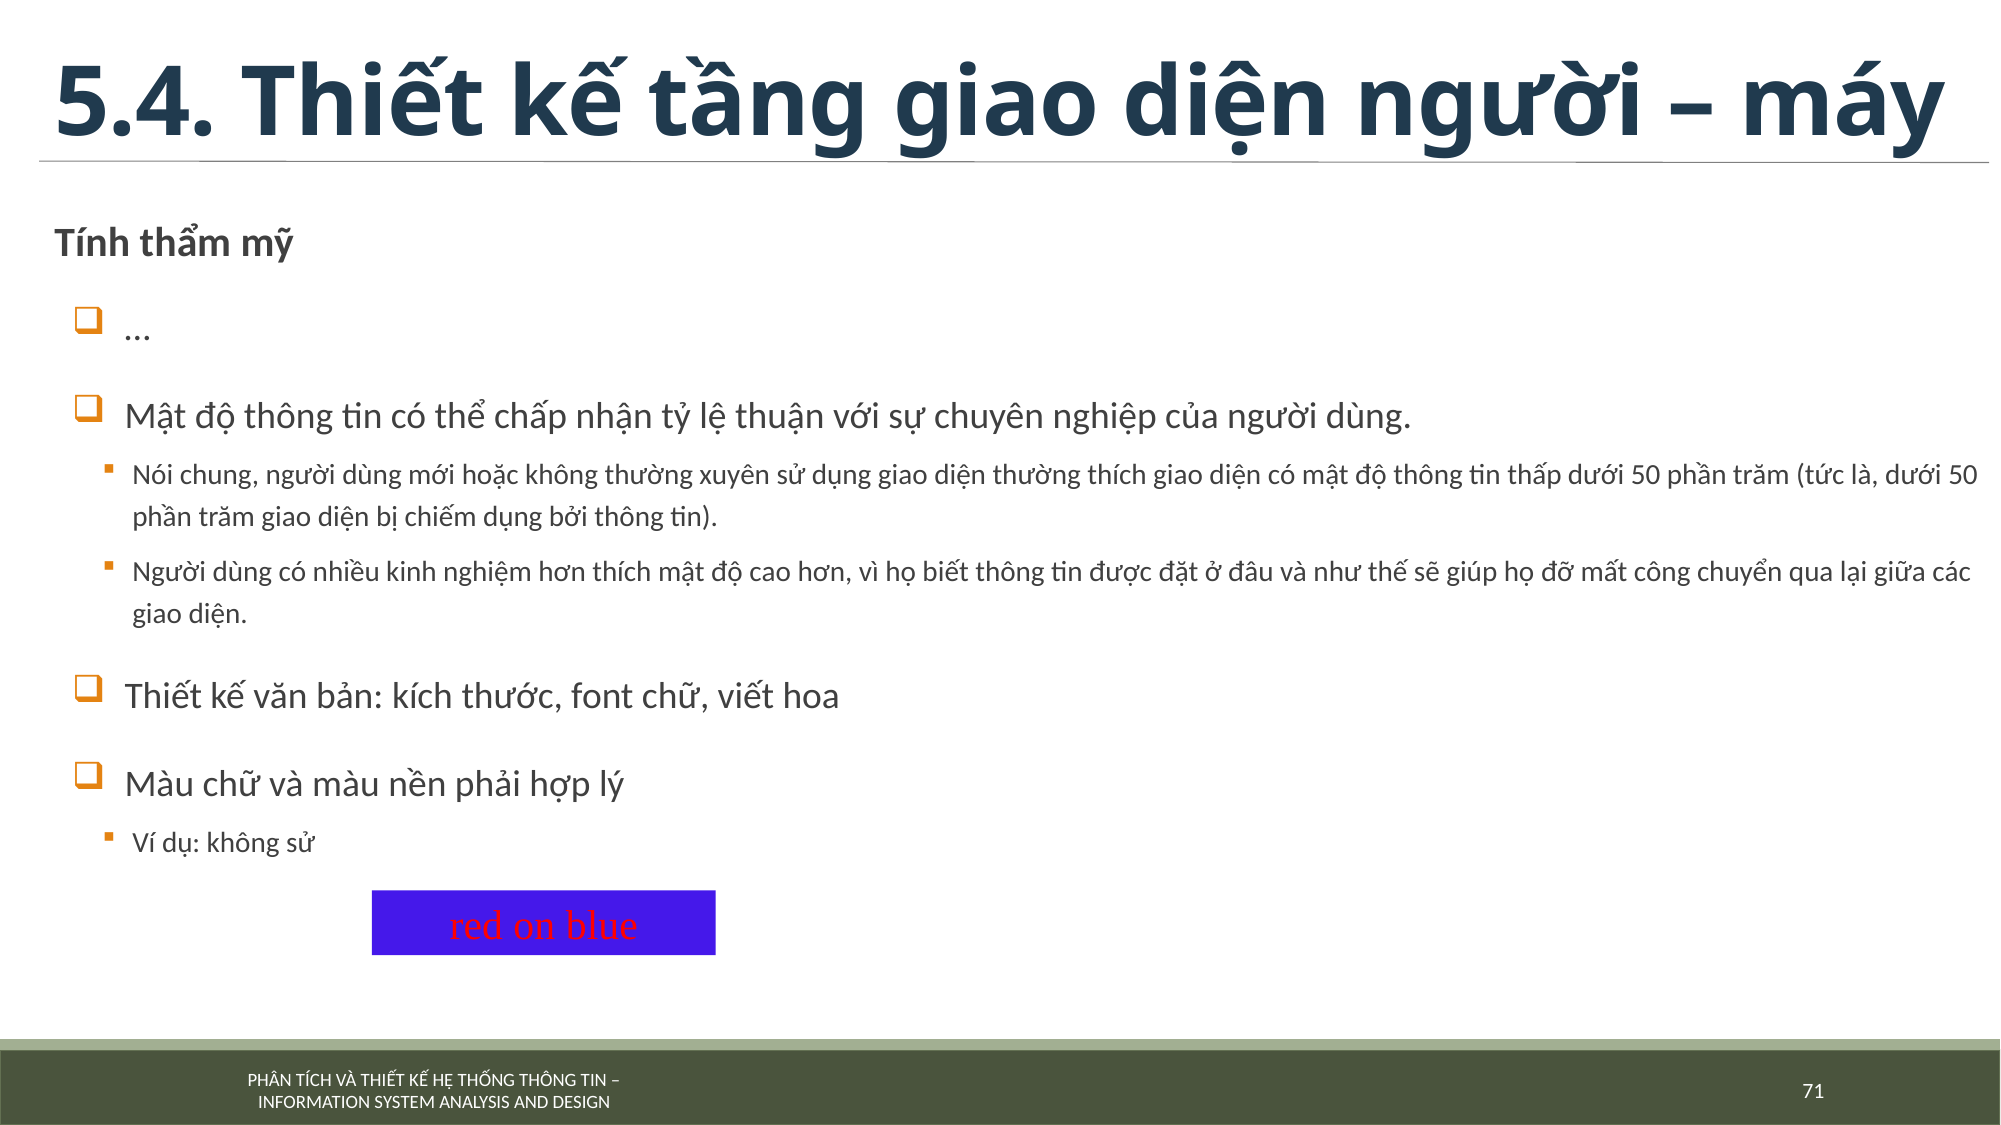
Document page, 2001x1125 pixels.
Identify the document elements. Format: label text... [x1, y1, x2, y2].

slide_number 71 [1624, 1059, 1840, 1120]
list Tính thẩm mỹ … Mật độ thông tin có thể chấp nhận tỷ lệ thuận với sự chuyên nghiệp của người dùng. Nói chung, người dùng mới hoặc không thường xuyên sử dụng giao diện thường thích giao diện có mật độ thông tin thấp dưới 50 phần trăm (tức là, dưới 50 phần trăm giao diện bị chiếm dụng bởi thông tin). Người dùng có nhiều kinh nghiệm hơn thích mật độ cao hơn, vì họ biết thông tin được đặt ở đâu và như thế sẽ giúp họ đỡ mất công chuyển qua lại giữa các giao diện. Thiết kế văn bản: kích thước, font chữ, viết hoa Màu chữ và màu nền phải hợp lý Ví dụ: không sử [39, 197, 1990, 1028]
title 5.4. Thiết kế tầng giao diện người – máy [39, 47, 1990, 163]
text_box red on blue [371, 890, 716, 956]
